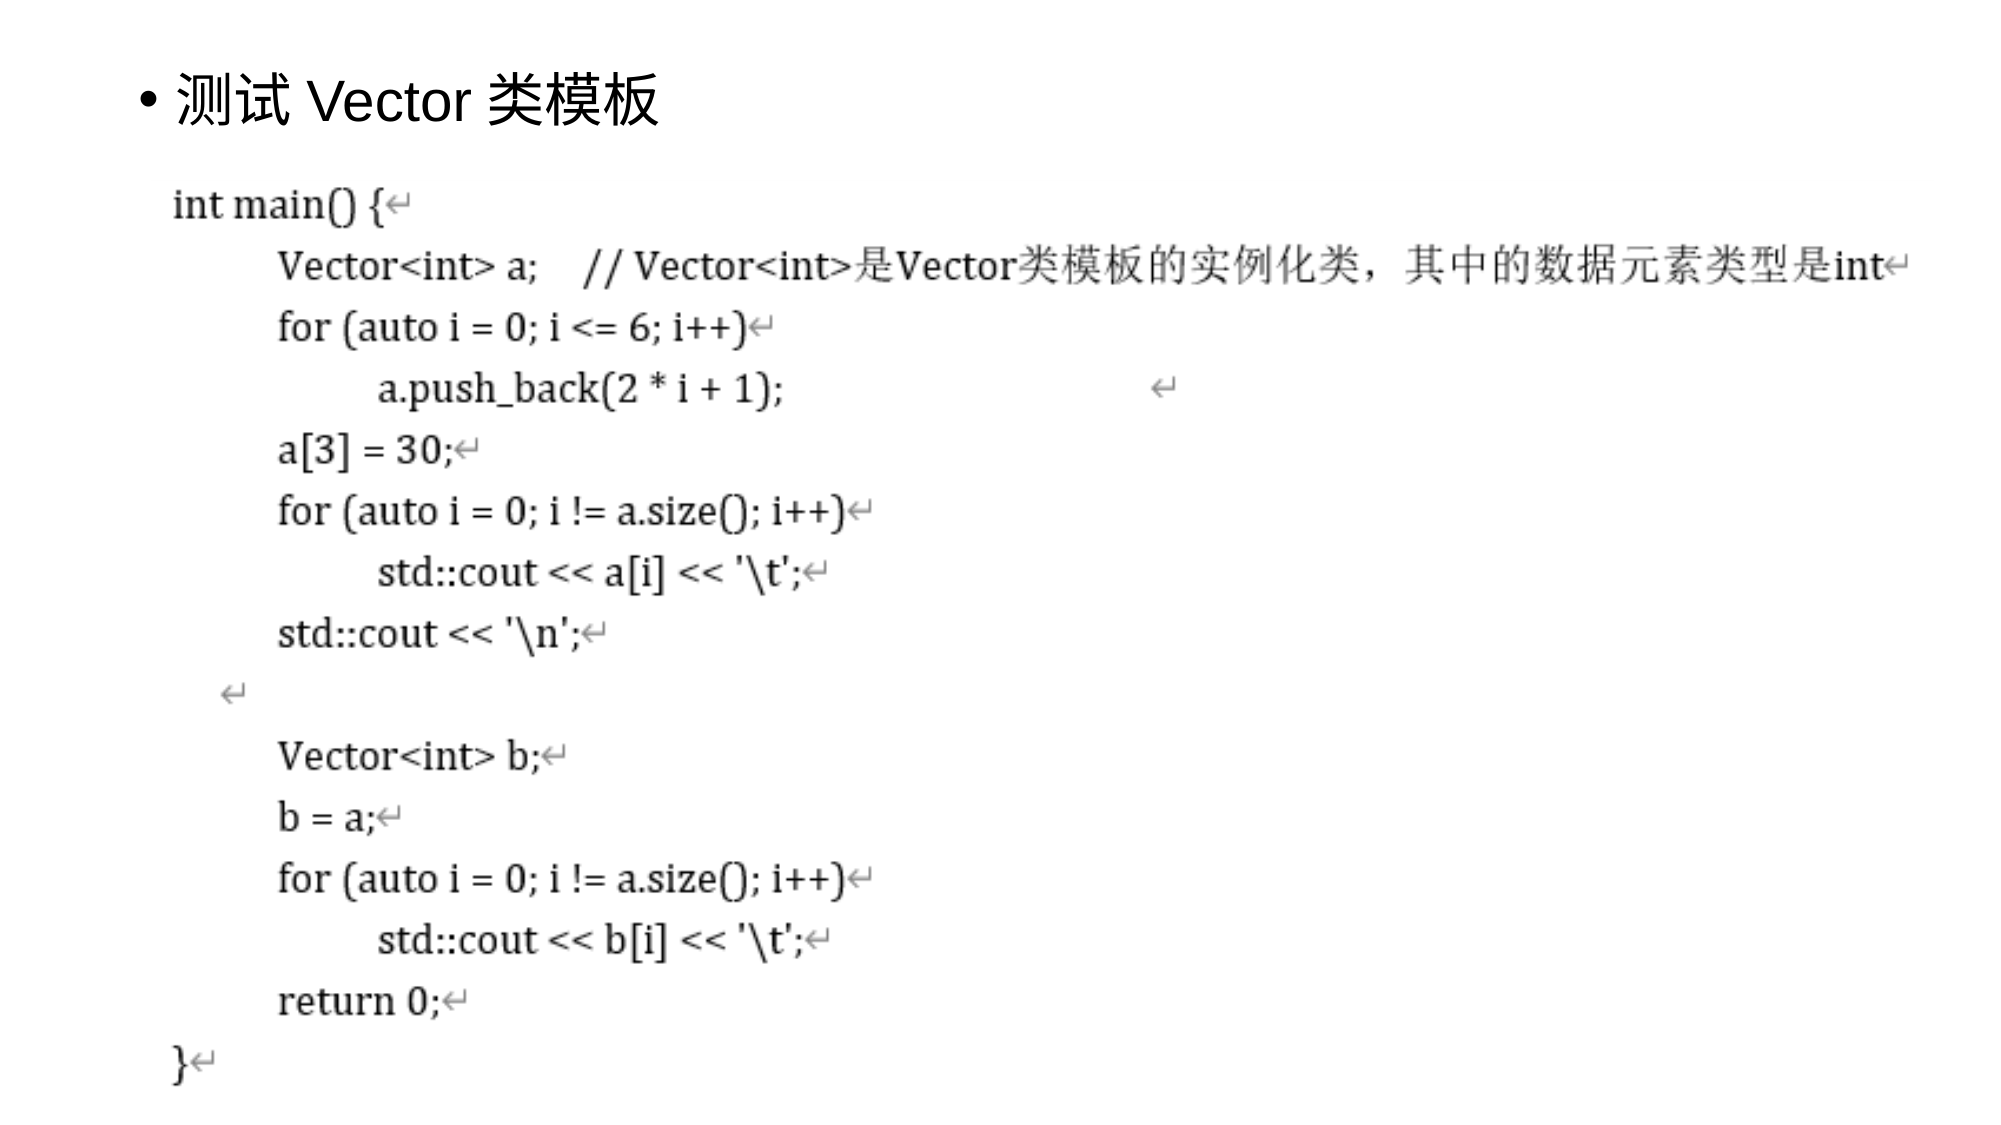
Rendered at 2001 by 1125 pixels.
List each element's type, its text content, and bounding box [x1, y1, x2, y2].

list 测试Vector类模板 [123, 34, 1849, 785]
picture [151, 179, 1934, 1091]
